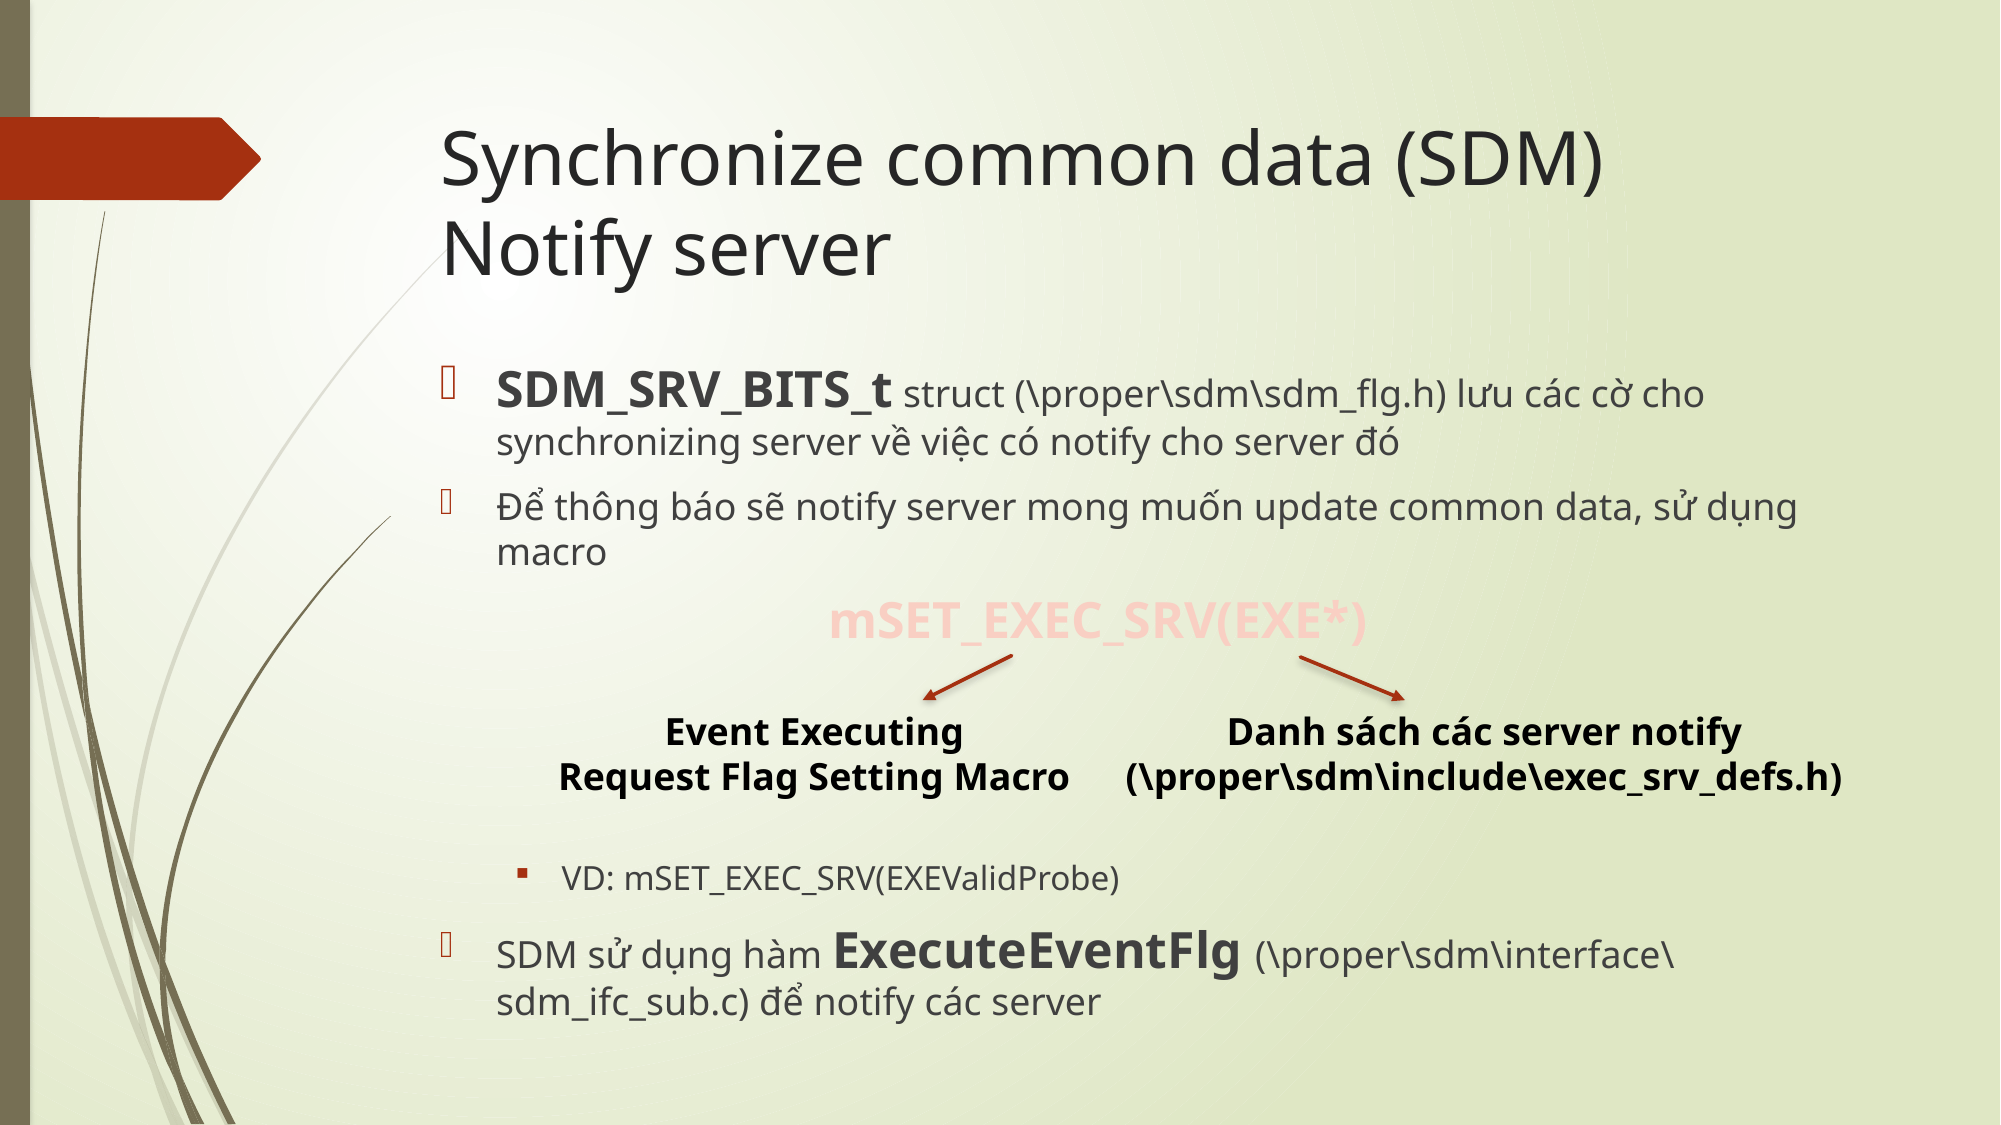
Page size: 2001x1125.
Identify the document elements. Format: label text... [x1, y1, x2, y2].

text_box Event Executing Request Flag Setting Macro [543, 700, 1086, 806]
text_box Danh sách các server notify (\proper\sdm\include\exec_srv_defs.h) [1110, 700, 1859, 806]
list SDM_SRV_BITS_t struct (\proper\sdm\sdm_flg.h) lưu các cờ cho synchronizing server về việc có notify cho server đó Để thông báo sẽ notify server mong muốn update common data, sử dụng macro VD: mSET_EXEC_SRV(EXEValidProbe) SDM sử dụng hàm ExecuteEventFlg (\proper\sdm\interface\sdm_ifc_sub.c) để notify các server [424, 350, 1888, 1094]
text_box mSET_EXEC_SRV(EXE*) [813, 581, 1383, 657]
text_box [922, 655, 1012, 701]
title Synchronize common data (SDM) Notify server [425, 102, 1888, 313]
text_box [1300, 656, 1406, 701]
